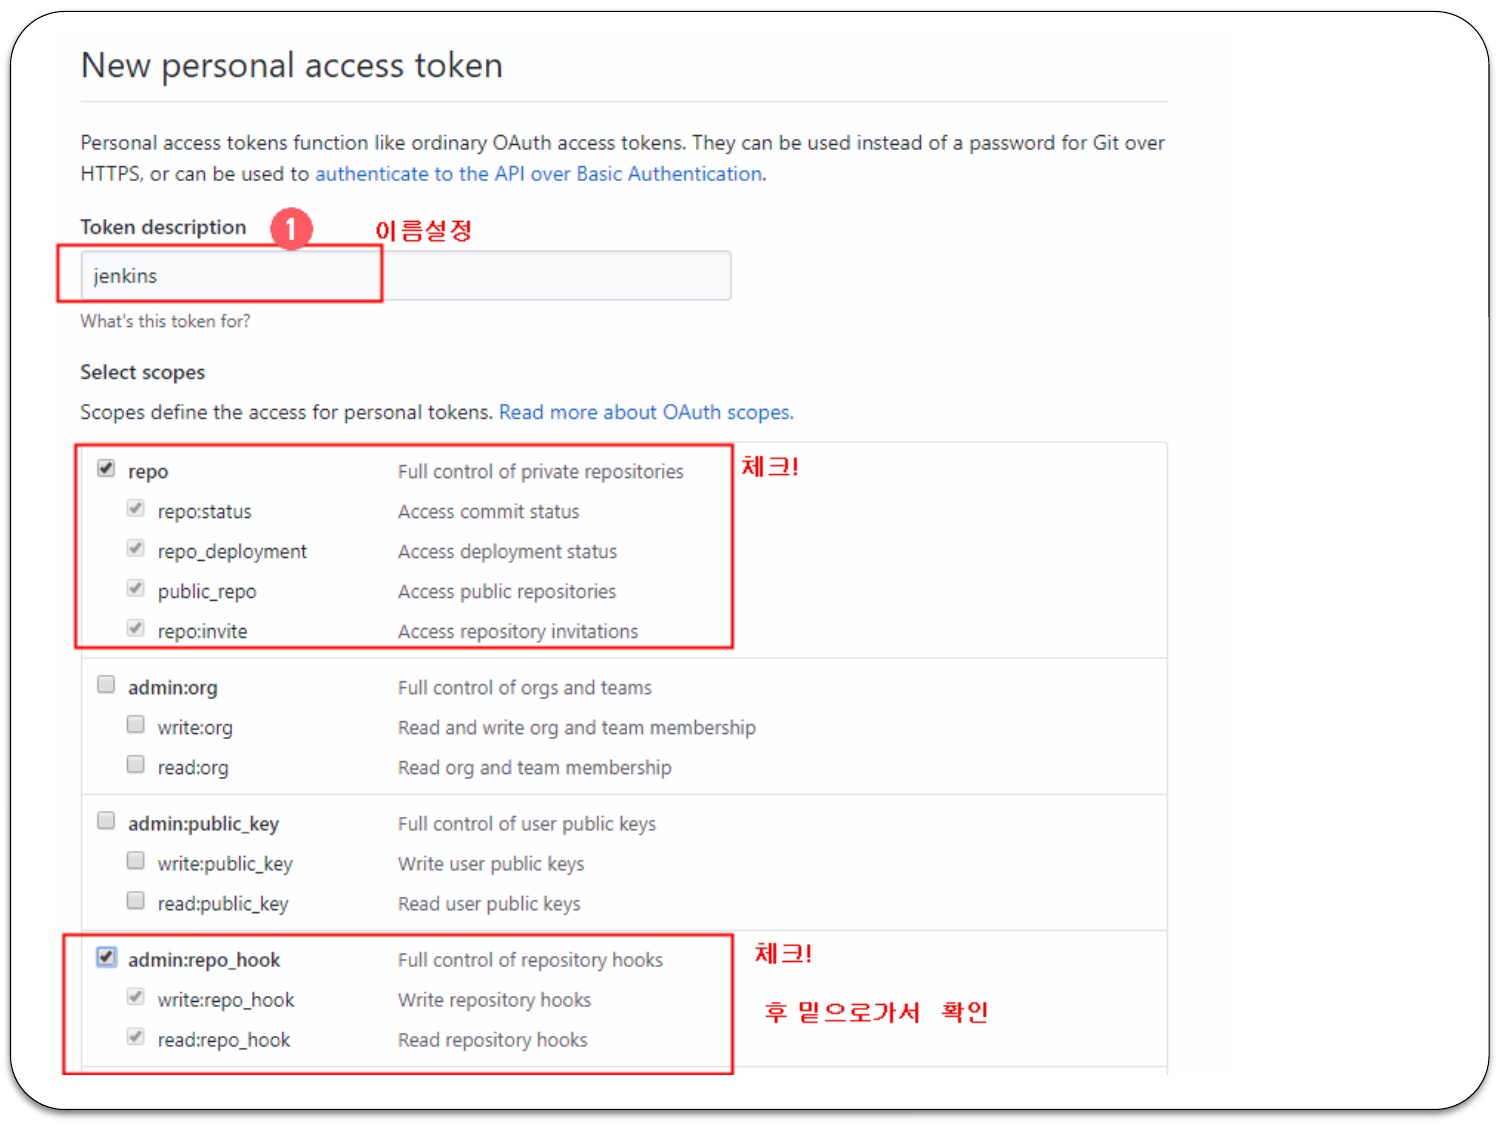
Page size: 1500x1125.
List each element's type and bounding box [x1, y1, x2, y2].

picture [52, 30, 1235, 1075]
